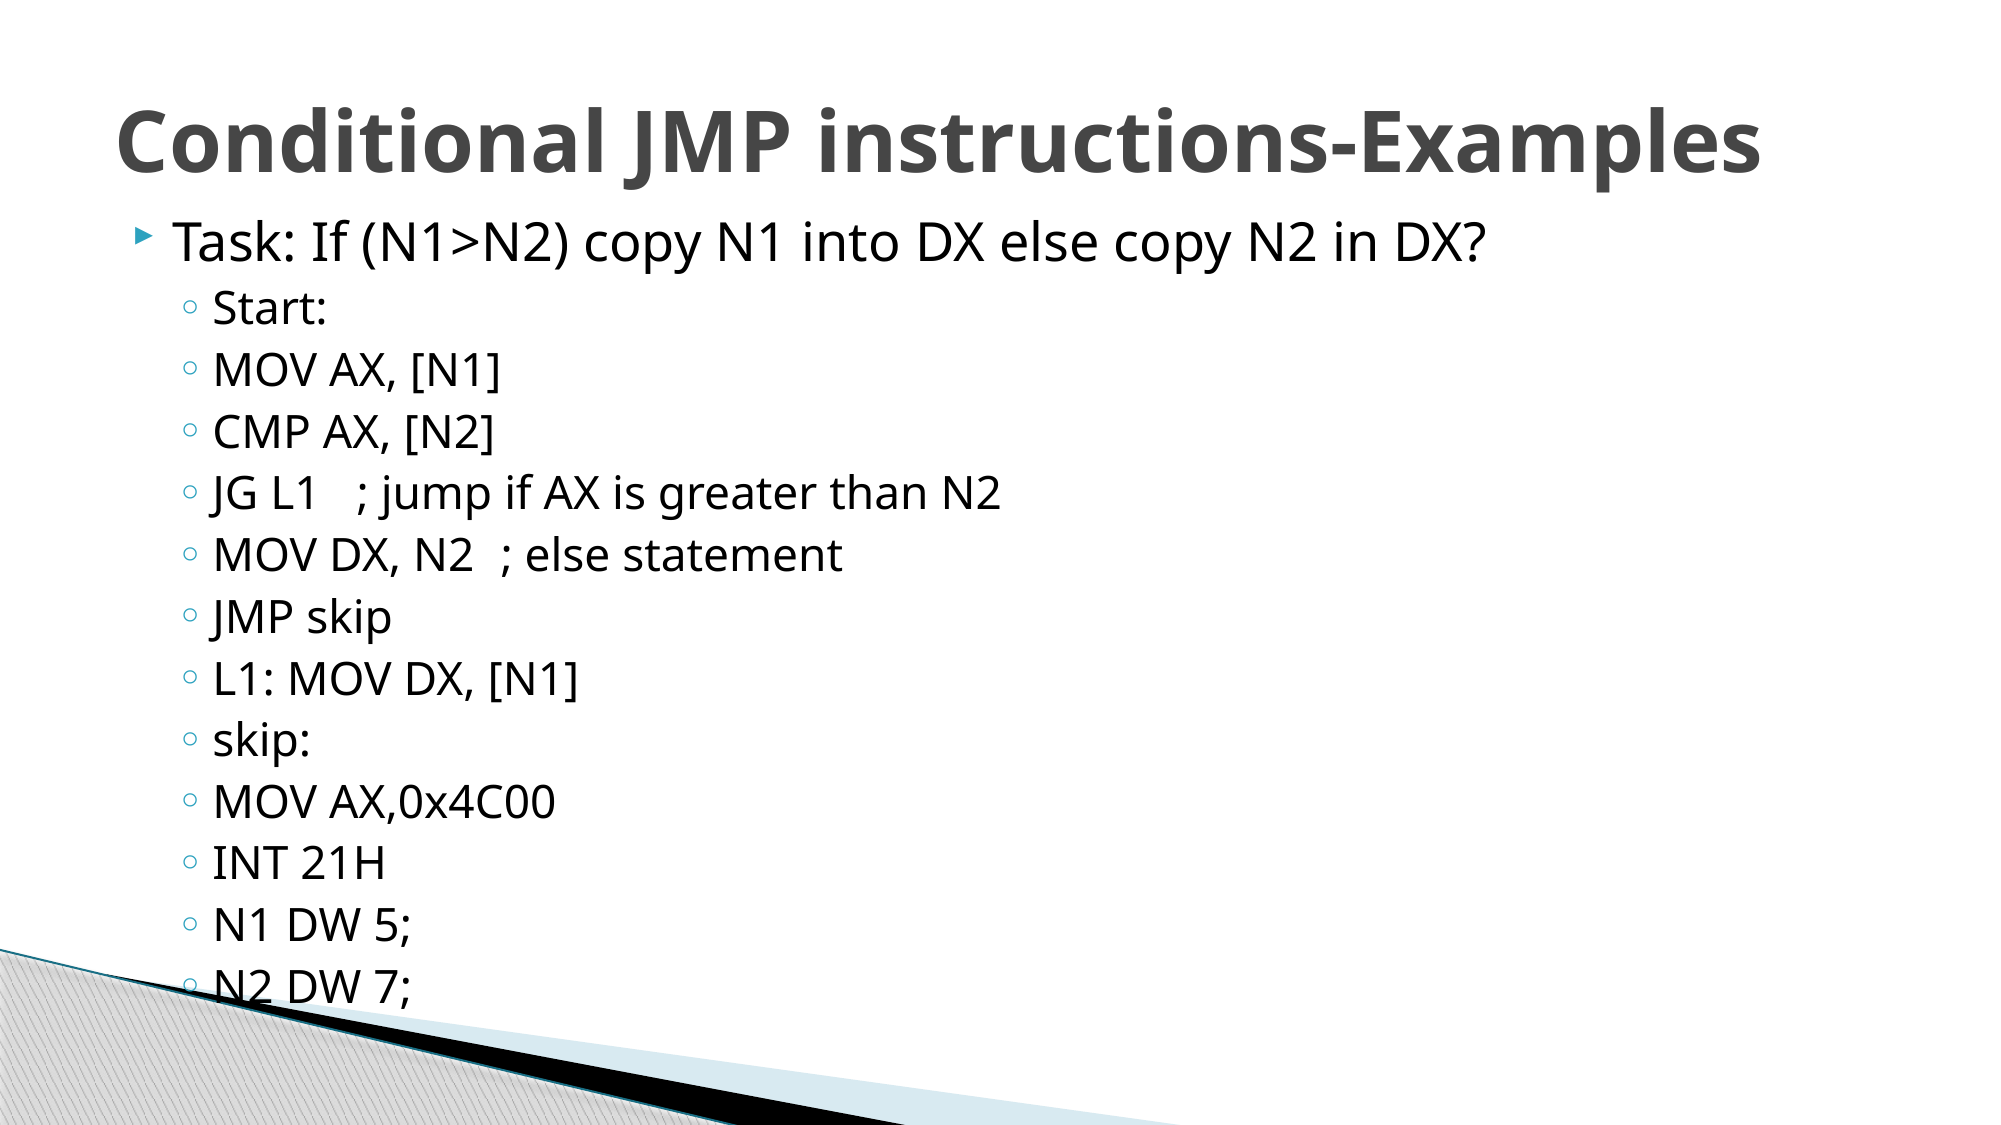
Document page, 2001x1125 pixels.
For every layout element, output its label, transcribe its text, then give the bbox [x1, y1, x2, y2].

list Task: If (N1>N2) copy N1 into DX else copy N2 in DX? Start: MOV AX, [N1] CMP AX, [N2] JG L1 ; jump if AX is greater than N2 MOV DX, N2 ; else statement JMP skip L1: MOV DX, [N1] skip: MOV AX,0x4C00 INT 21H N1 DW 5; N2 DW 7; [99, 233, 1900, 1025]
title Conditional JMP instructions-Examples [99, 45, 1900, 233]
